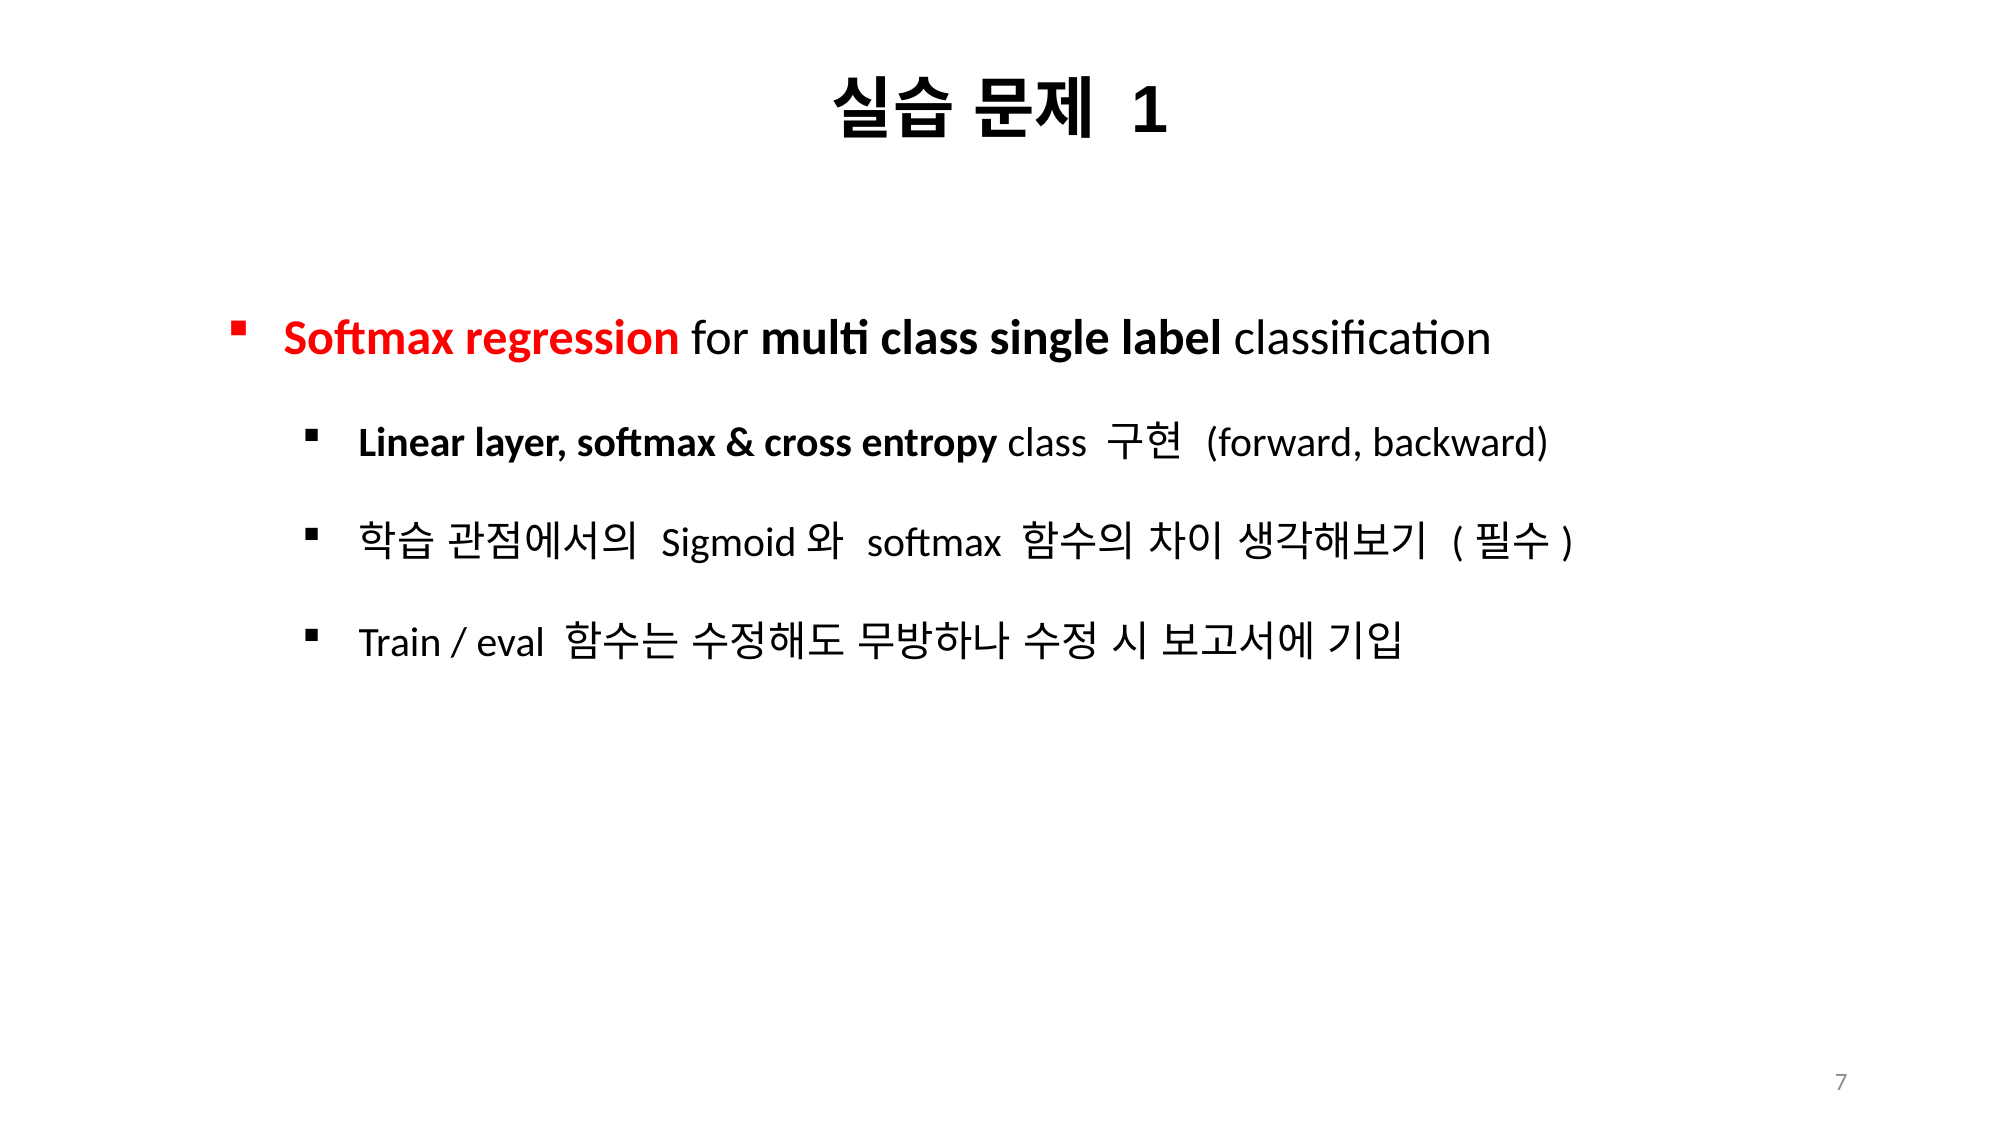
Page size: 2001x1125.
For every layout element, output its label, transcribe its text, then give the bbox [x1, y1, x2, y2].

text_box Softmax regression for multi class single label classification Linear layer, softmax & cross entropy class 구현 (forward, backward) 학습 관점에서의 Sigmoid와 softmax 함수의 차이 생각해보기 (필수) Train / eval 함수는 수정해도 무방하나 수정 시 보고서에 기입 [137, 237, 1805, 673]
title 실습 문제 1 [137, 45, 1863, 177]
slide_number 7 [1412, 1050, 1863, 1111]
